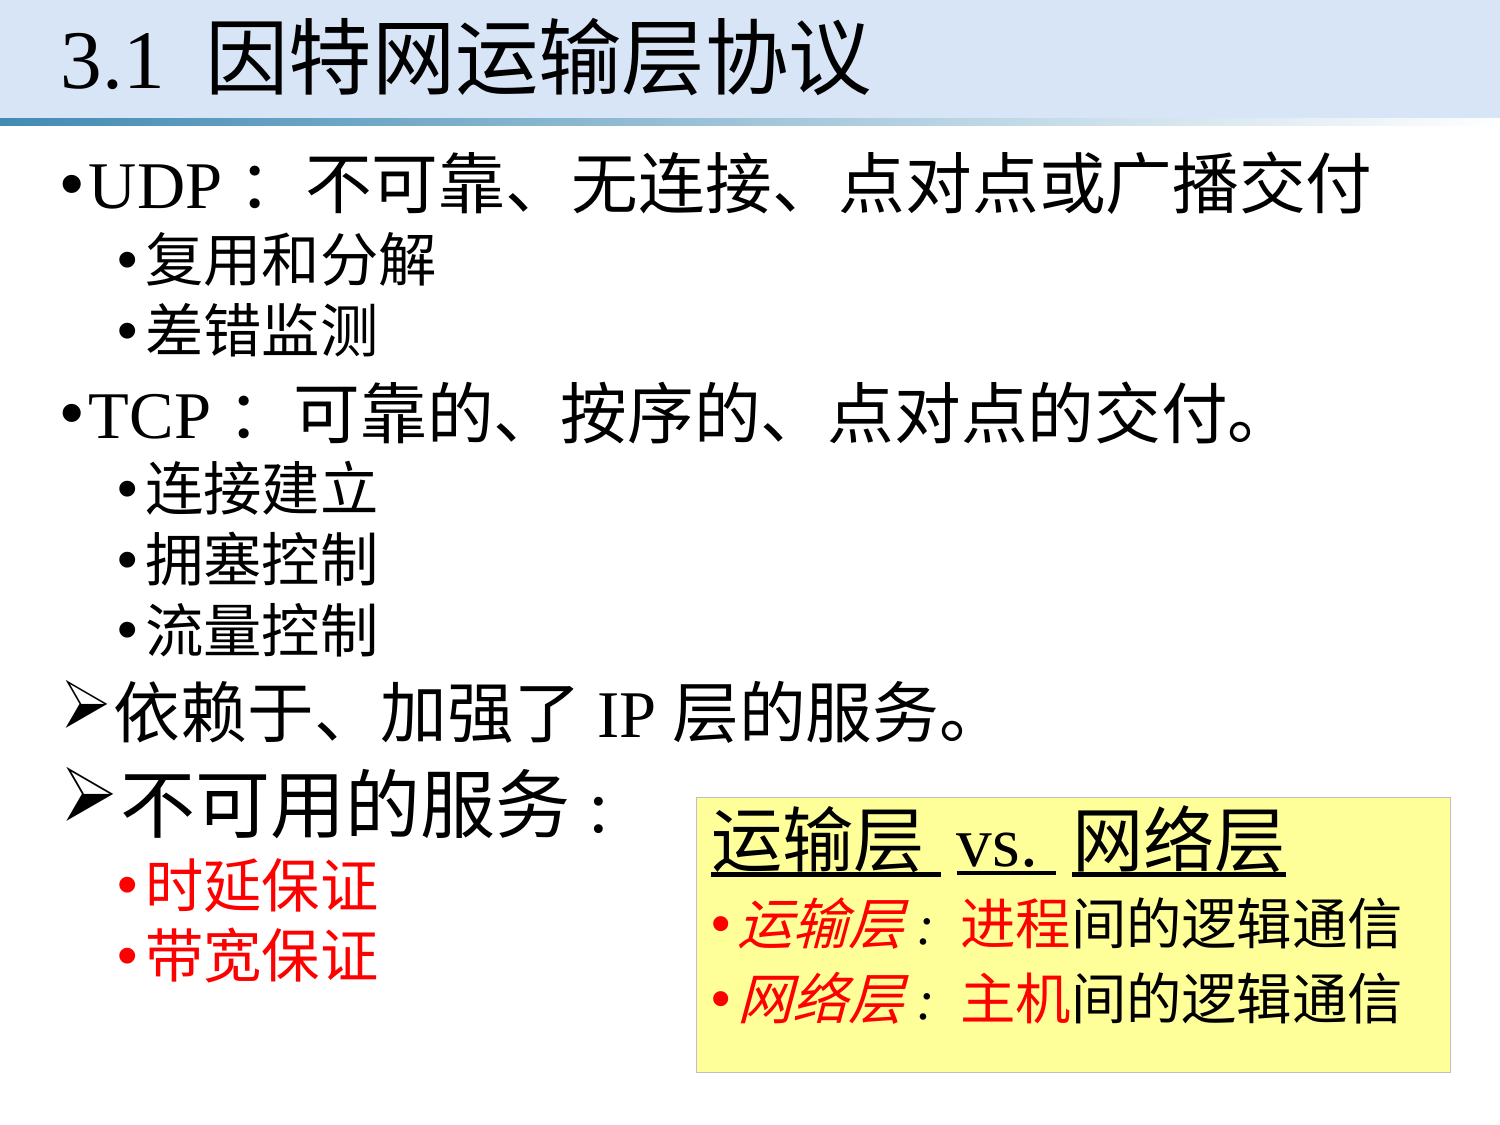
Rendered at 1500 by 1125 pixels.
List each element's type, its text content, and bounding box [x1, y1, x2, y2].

text_box 运输层 vs. 网络层 运输层: 进程间的逻辑通信 网络层: 主机间的逻辑通信 [696, 797, 1451, 1073]
title 3.1 因特网运输层协议 [45, 0, 1451, 123]
list UDP：不可靠、无连接、点对点或广播交付 复用和分解 差错监测 TCP：可靠的、按序的、点对点的交付。 连接建立 拥塞控制 流量控制 依赖于、加强了IP层的服务。 不可用的服务: 时延保证 带宽保证 [45, 143, 1451, 1010]
